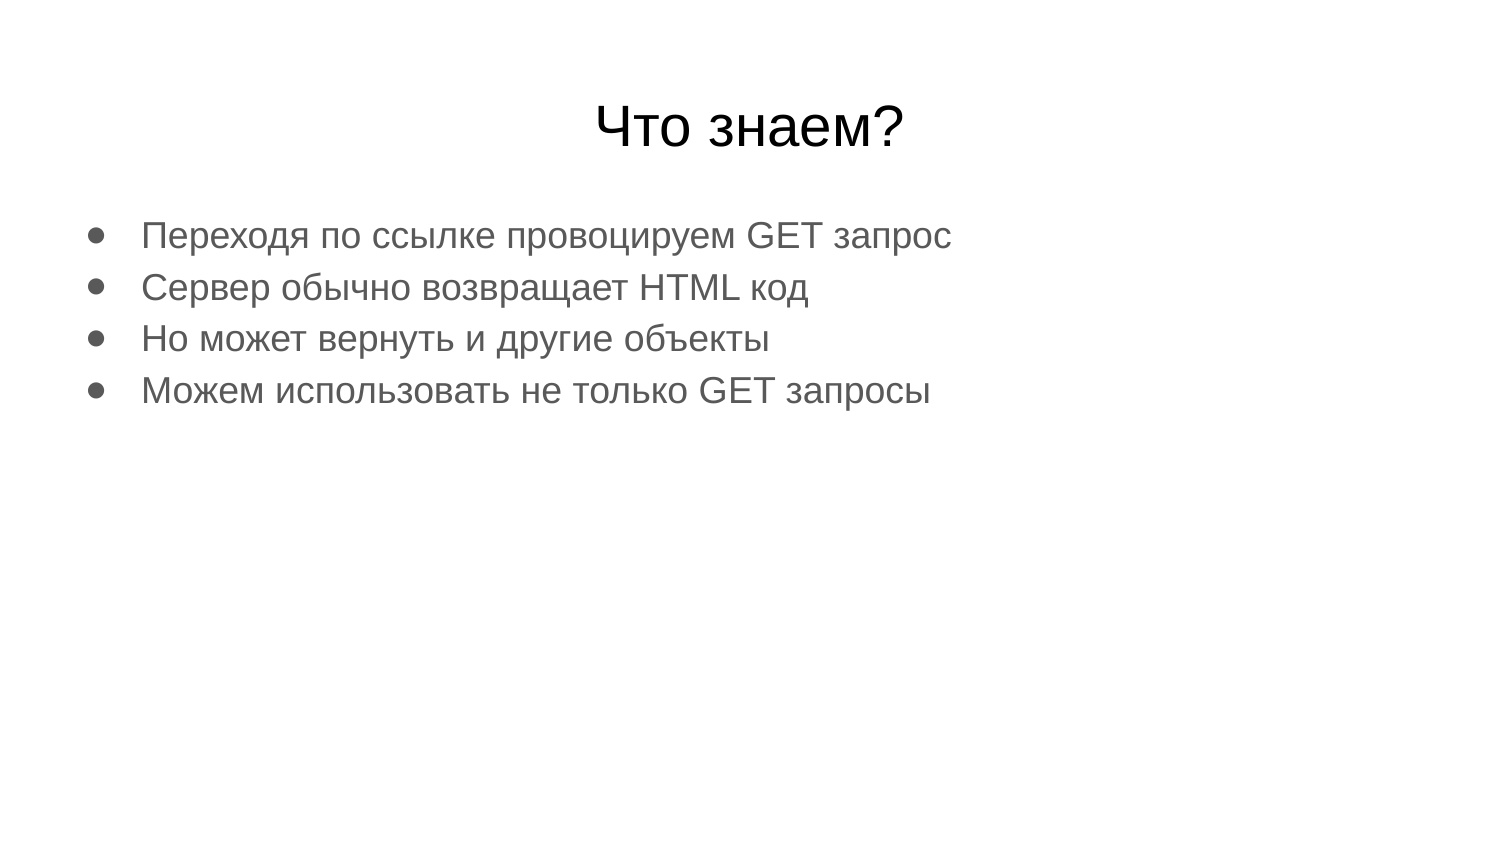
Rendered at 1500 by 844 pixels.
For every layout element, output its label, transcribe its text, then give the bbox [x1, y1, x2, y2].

title Что знаем? [51, 72, 1449, 167]
list Переходя по ссылке провоцируем GET запрос Сервер обычно возвращает HTML код Но может вернуть и другие объекты Можем использовать не только GET запросы [51, 189, 1449, 750]
